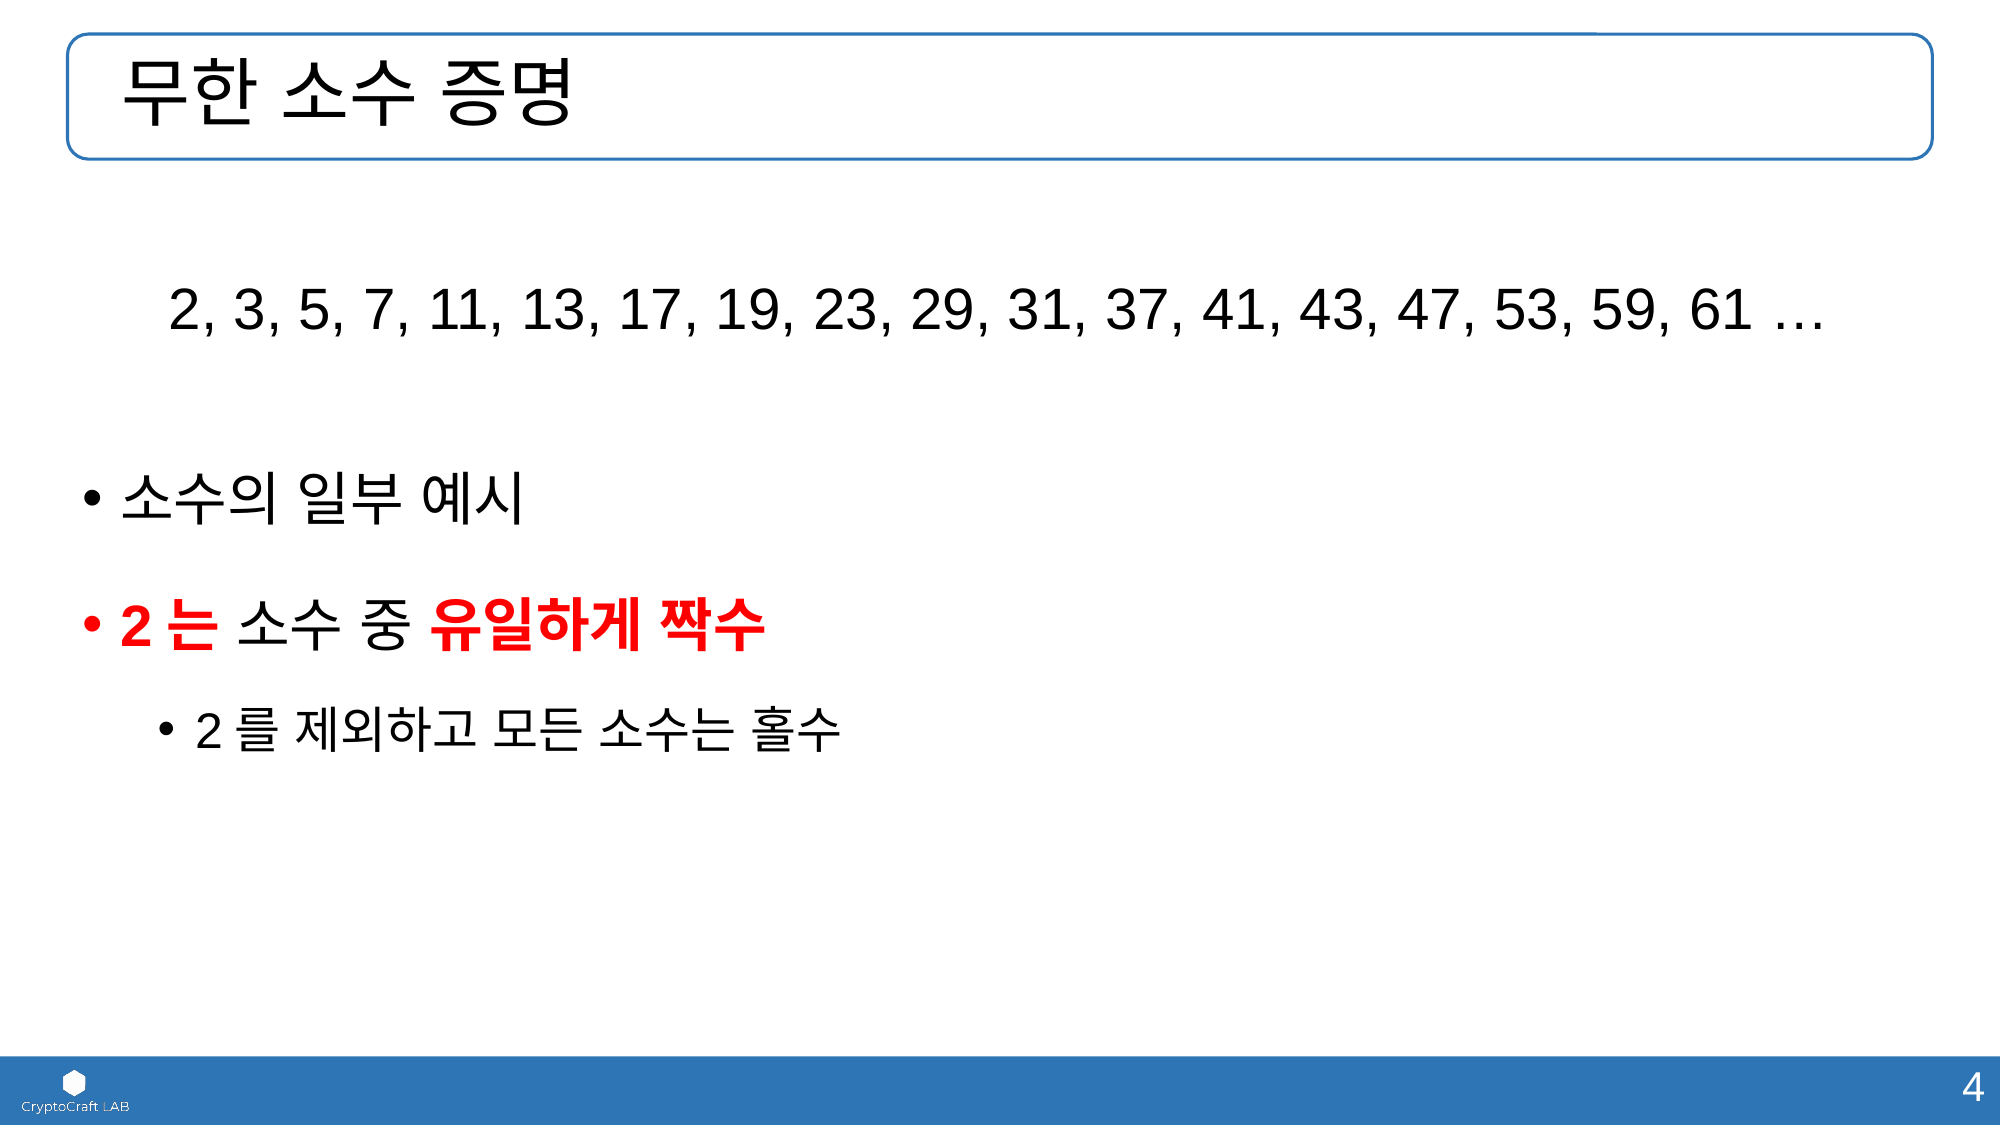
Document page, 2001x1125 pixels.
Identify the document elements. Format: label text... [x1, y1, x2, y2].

picture [13, 1061, 138, 1123]
text_box 2, 3, 5, 7, 11, 13, 17, 19, 23, 29, 31, 37, 41, 43, 47, 53, 59, 61 … [67, 271, 1933, 478]
title 무한 소수 증명 [67, 34, 1933, 160]
list 소수의 일부 예시 2는 소수 중 유일하게 짝수 2를 제외하고 모든 소수는 홀수 [67, 478, 1933, 981]
